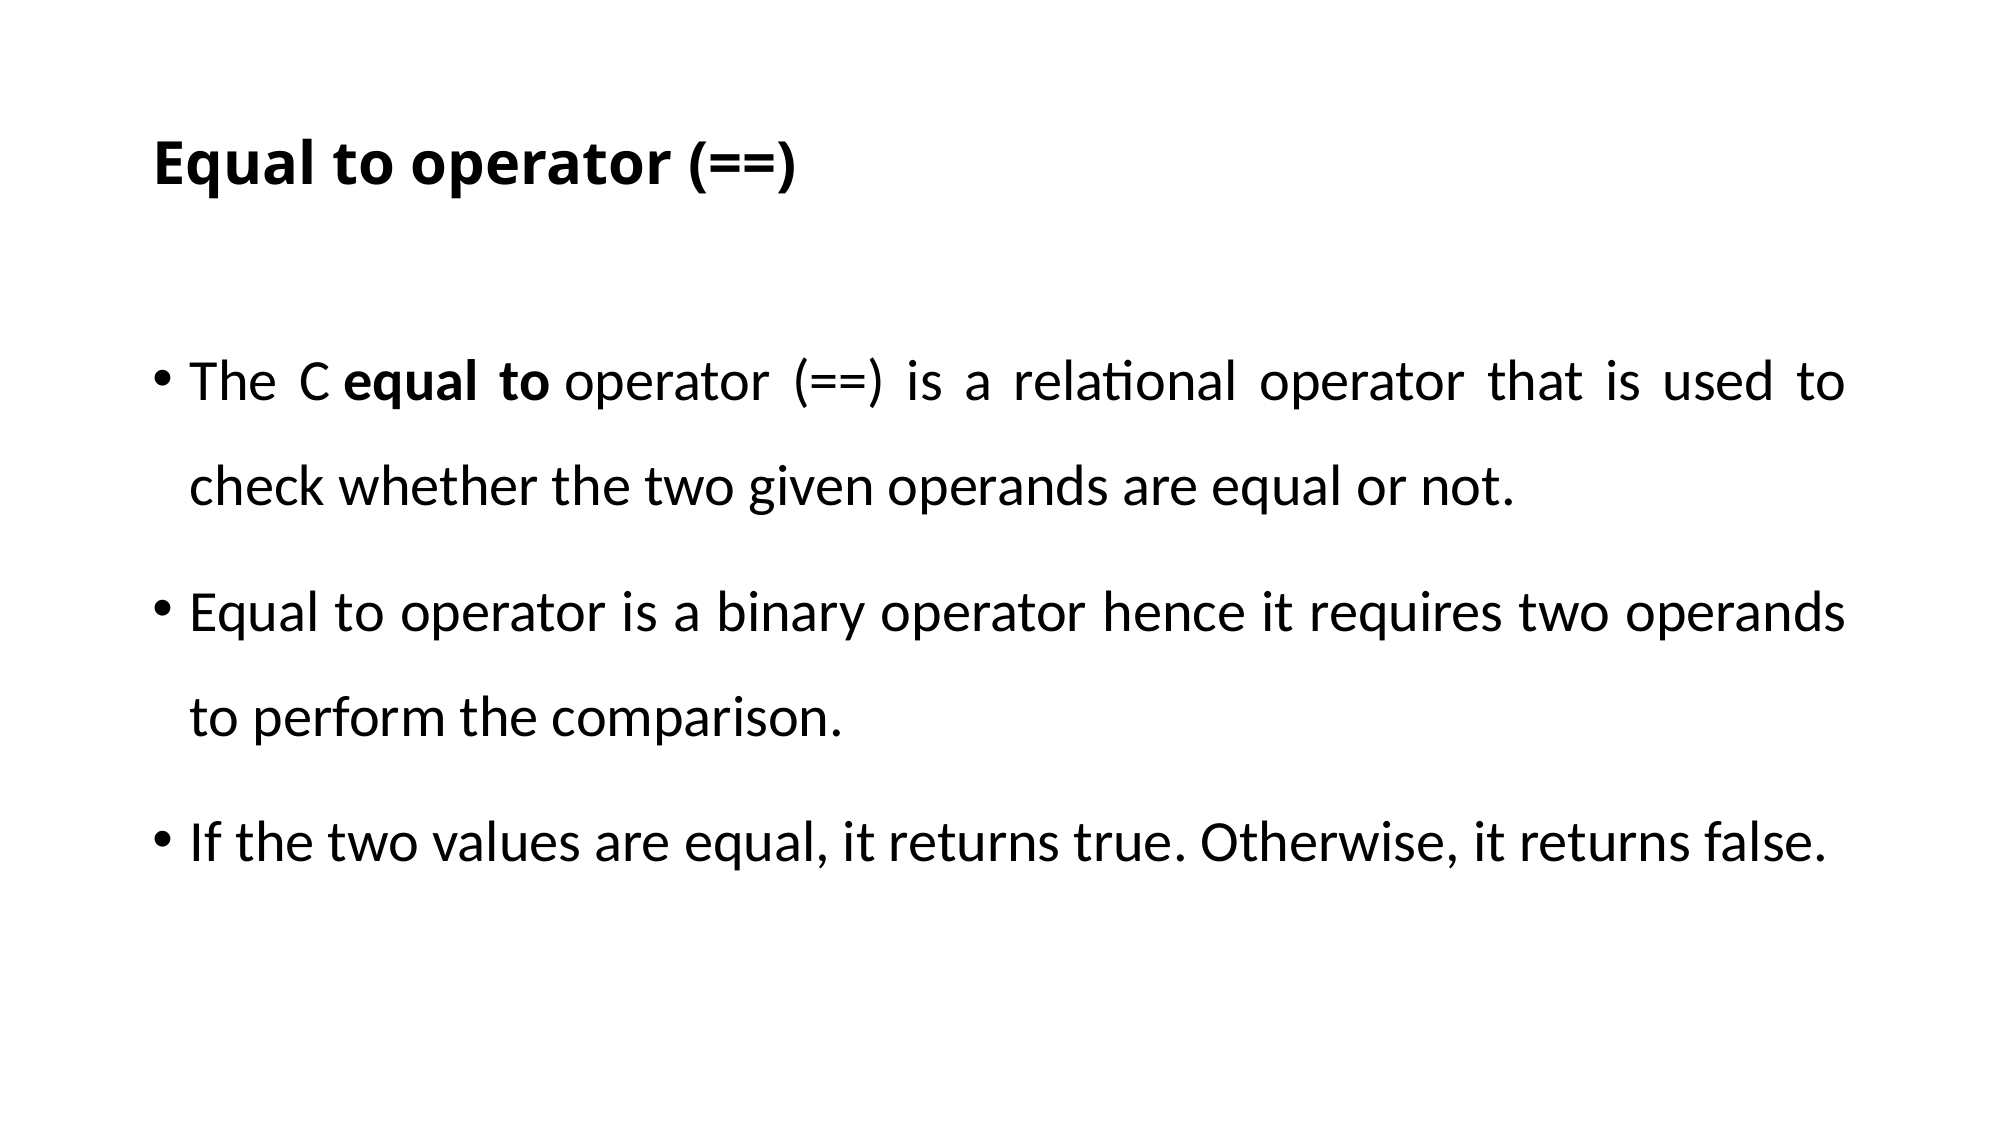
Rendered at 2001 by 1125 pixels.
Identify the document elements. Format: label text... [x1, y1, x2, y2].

title Equal to operator (==) [137, 59, 1863, 278]
list The C equal to operator (==) is a relational operator that is used to check whether the two given operands are equal or not. Equal to operator is a binary operator hence it requires two operands to perform the comparison. If the two values are equal, it returns true. Otherwise, it returns false. [137, 299, 1863, 1014]
